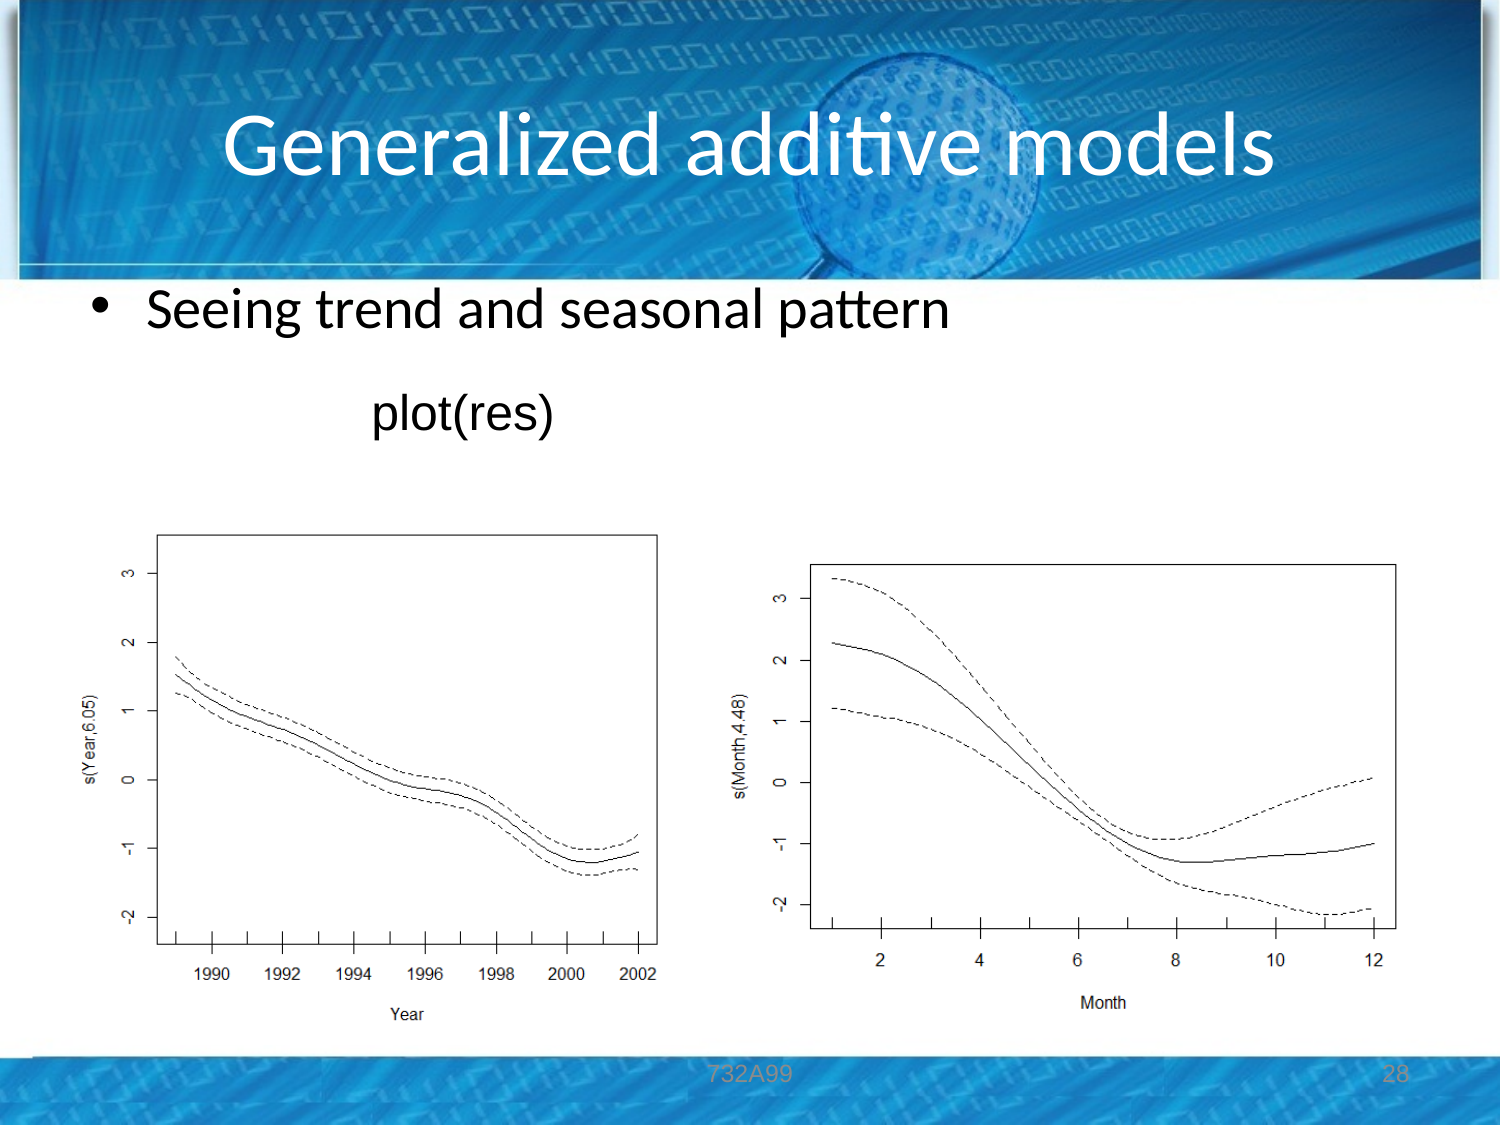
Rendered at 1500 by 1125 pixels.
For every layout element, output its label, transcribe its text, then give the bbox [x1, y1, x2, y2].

list Seeing trend and seasonal pattern [75, 262, 1425, 1005]
footer 732A99 [512, 1042, 988, 1103]
picture [0, 0, 1500, 1125]
text_box plot(res) [356, 373, 570, 449]
slide_number 28 [1074, 1044, 1425, 1103]
title Generalized additive models [75, 45, 1425, 233]
